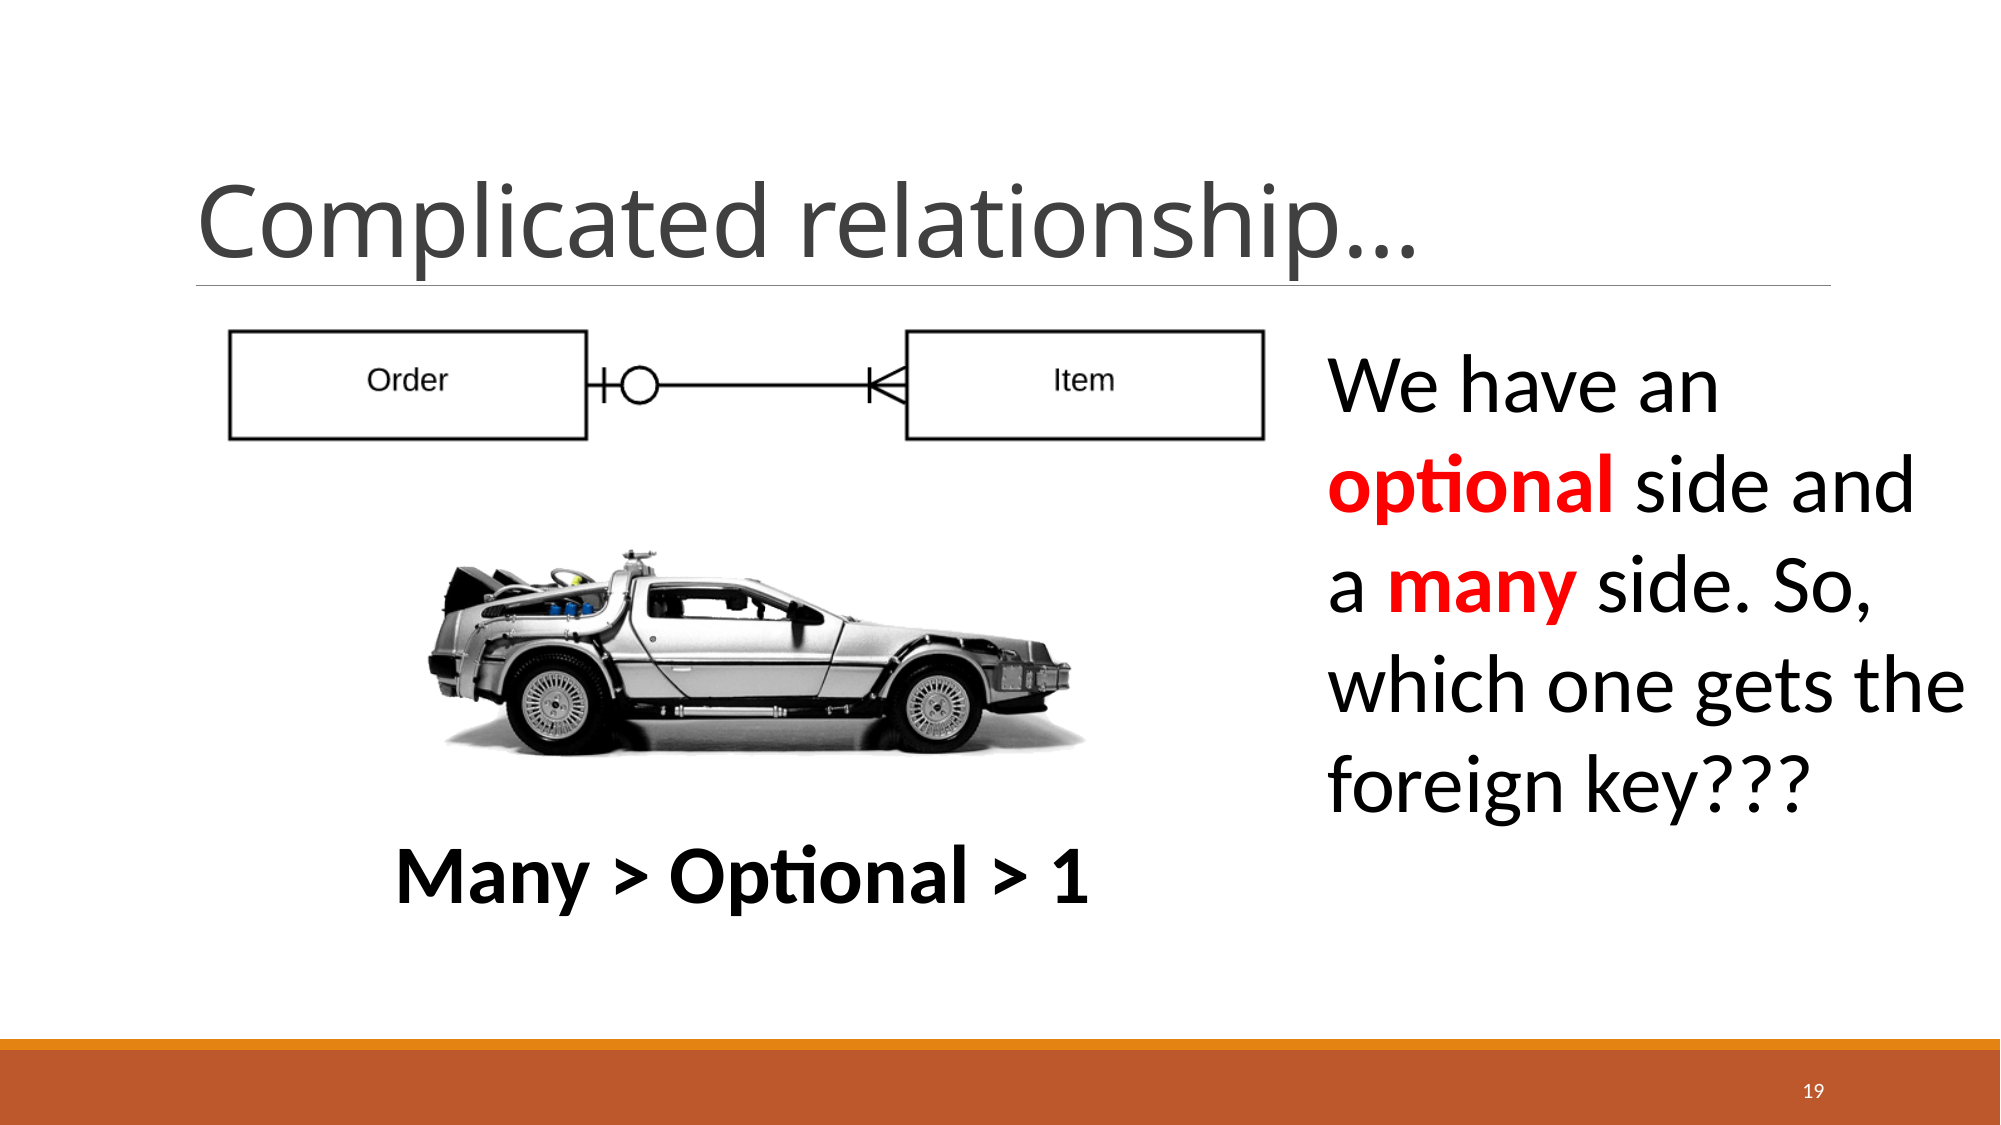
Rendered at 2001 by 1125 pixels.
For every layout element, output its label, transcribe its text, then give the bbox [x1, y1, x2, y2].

text_box We have an optional side and a many side. So, which one gets the foreign key??? [1312, 322, 1988, 837]
text_box Many > Optional > 1 [379, 812, 1118, 928]
slide_number 19 [1624, 1059, 1840, 1120]
picture [424, 549, 1088, 759]
picture [222, 321, 1274, 451]
title Complicated relationship… [180, 47, 1830, 285]
